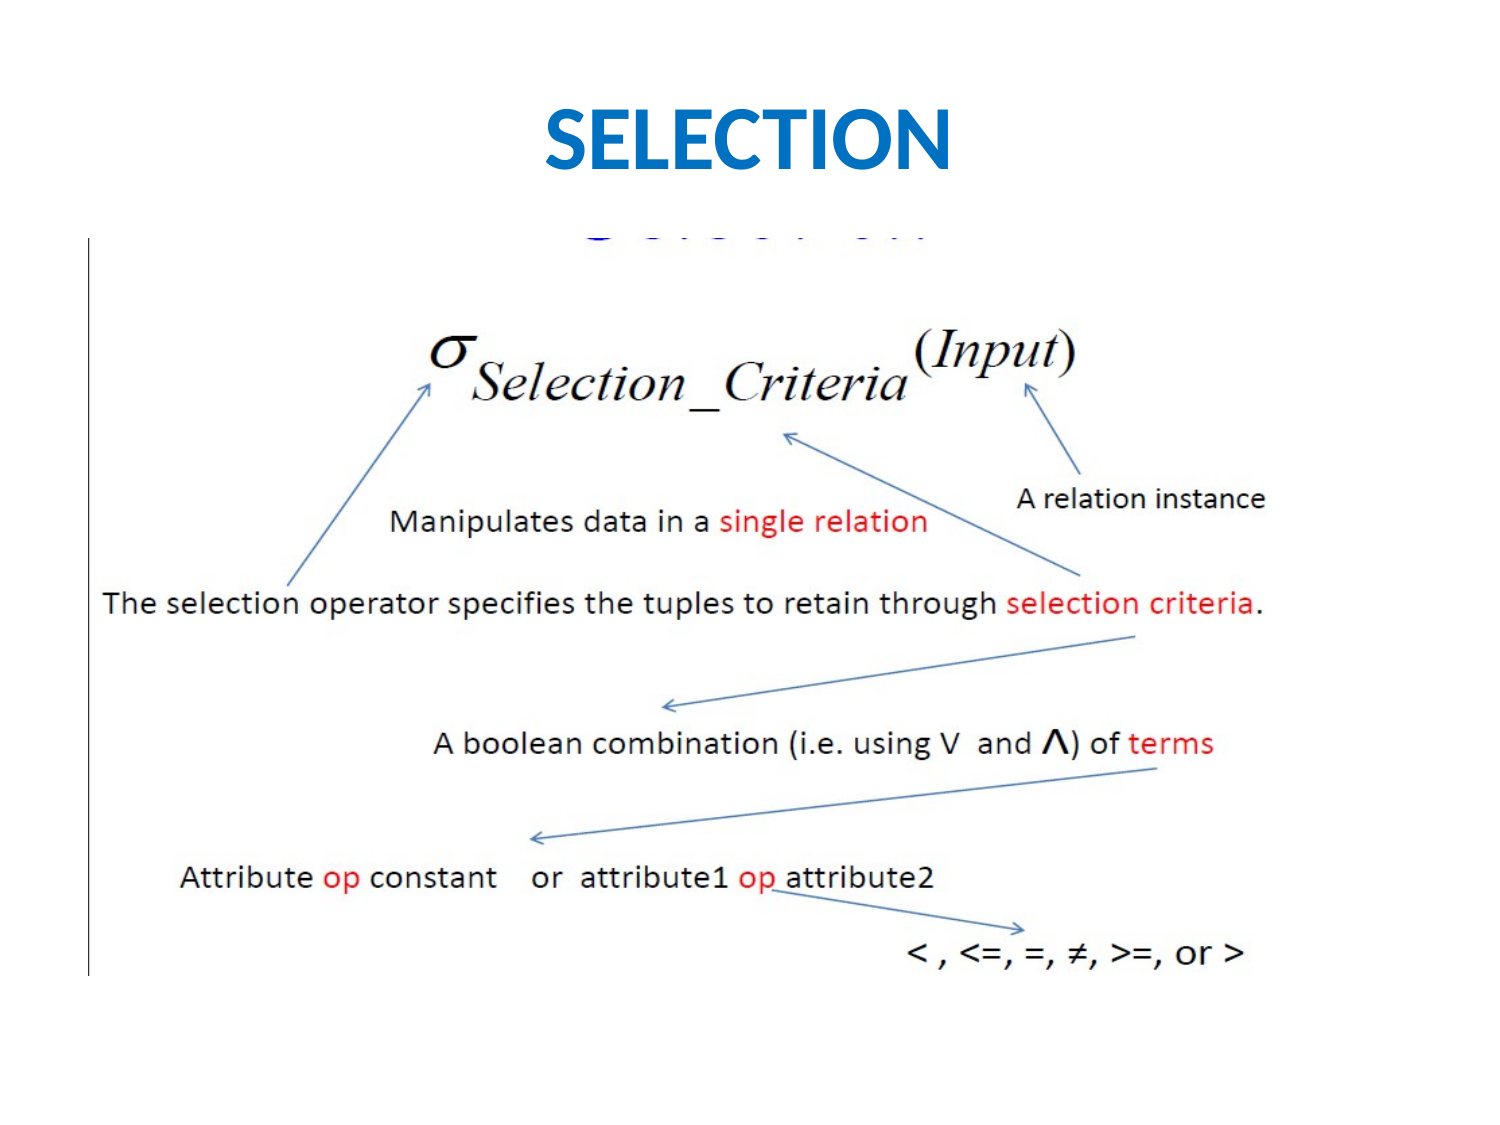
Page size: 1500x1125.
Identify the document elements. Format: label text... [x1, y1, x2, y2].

title SELECTION [87, 75, 1413, 266]
picture [87, 237, 1267, 976]
